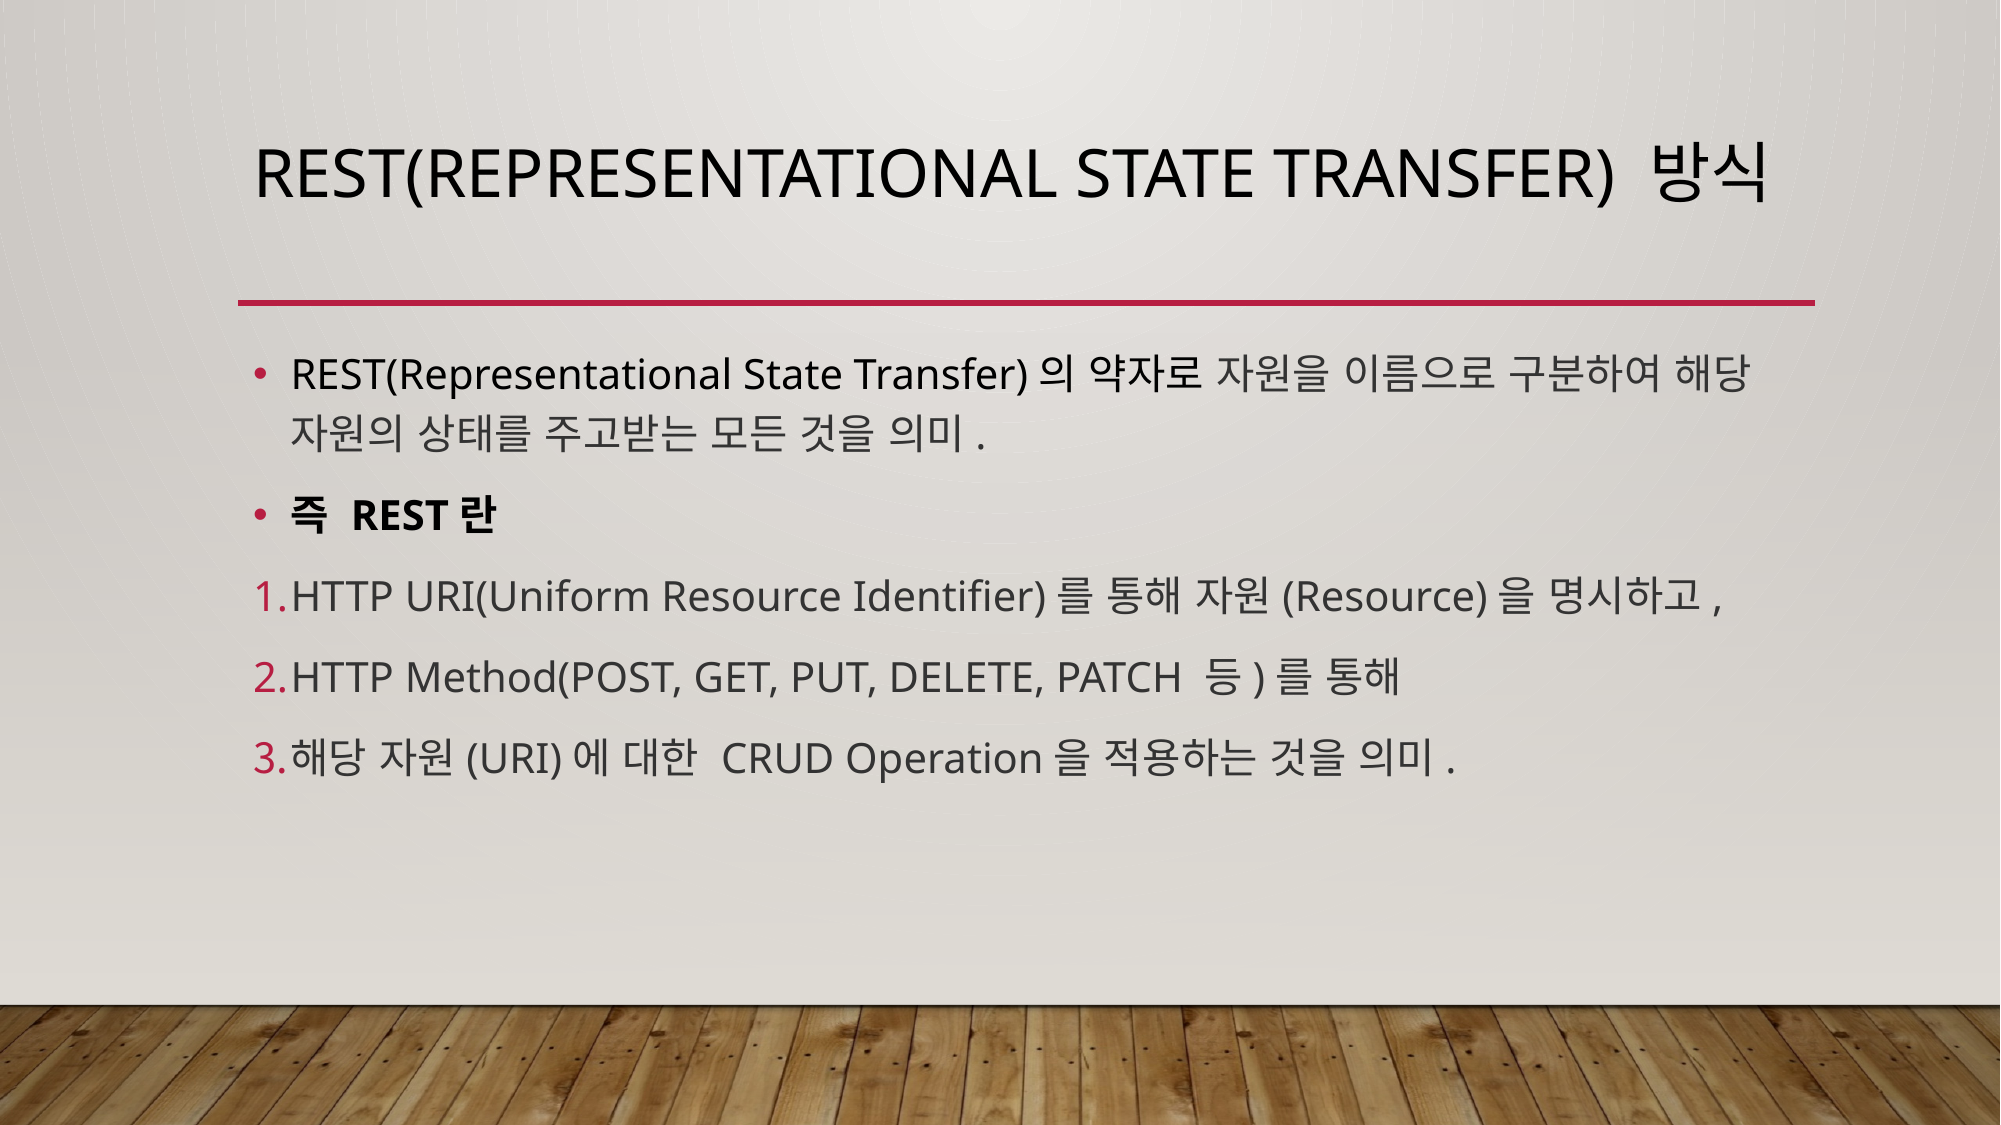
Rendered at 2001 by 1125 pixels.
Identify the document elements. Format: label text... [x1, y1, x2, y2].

picture [0, 1005, 2000, 1125]
title Rest(Representational State Transfer) 방식 [238, 131, 1814, 305]
list REST(Representational State Transfer)의 약자로 자원을 이름으로 구분하여 해당 자원의 상태를 주고받는 모든 것을 의미. 즉 REST란 HTTP URI(Uniform Resource Identifier)를 통해 자원(Resource)을 명시하고, HTTP Method(POST, GET, PUT, DELETE, PATCH 등)를 통해 해당 자원(URI)에 대한 CRUD Operation을 적용하는 것을 의미. [238, 330, 1814, 897]
